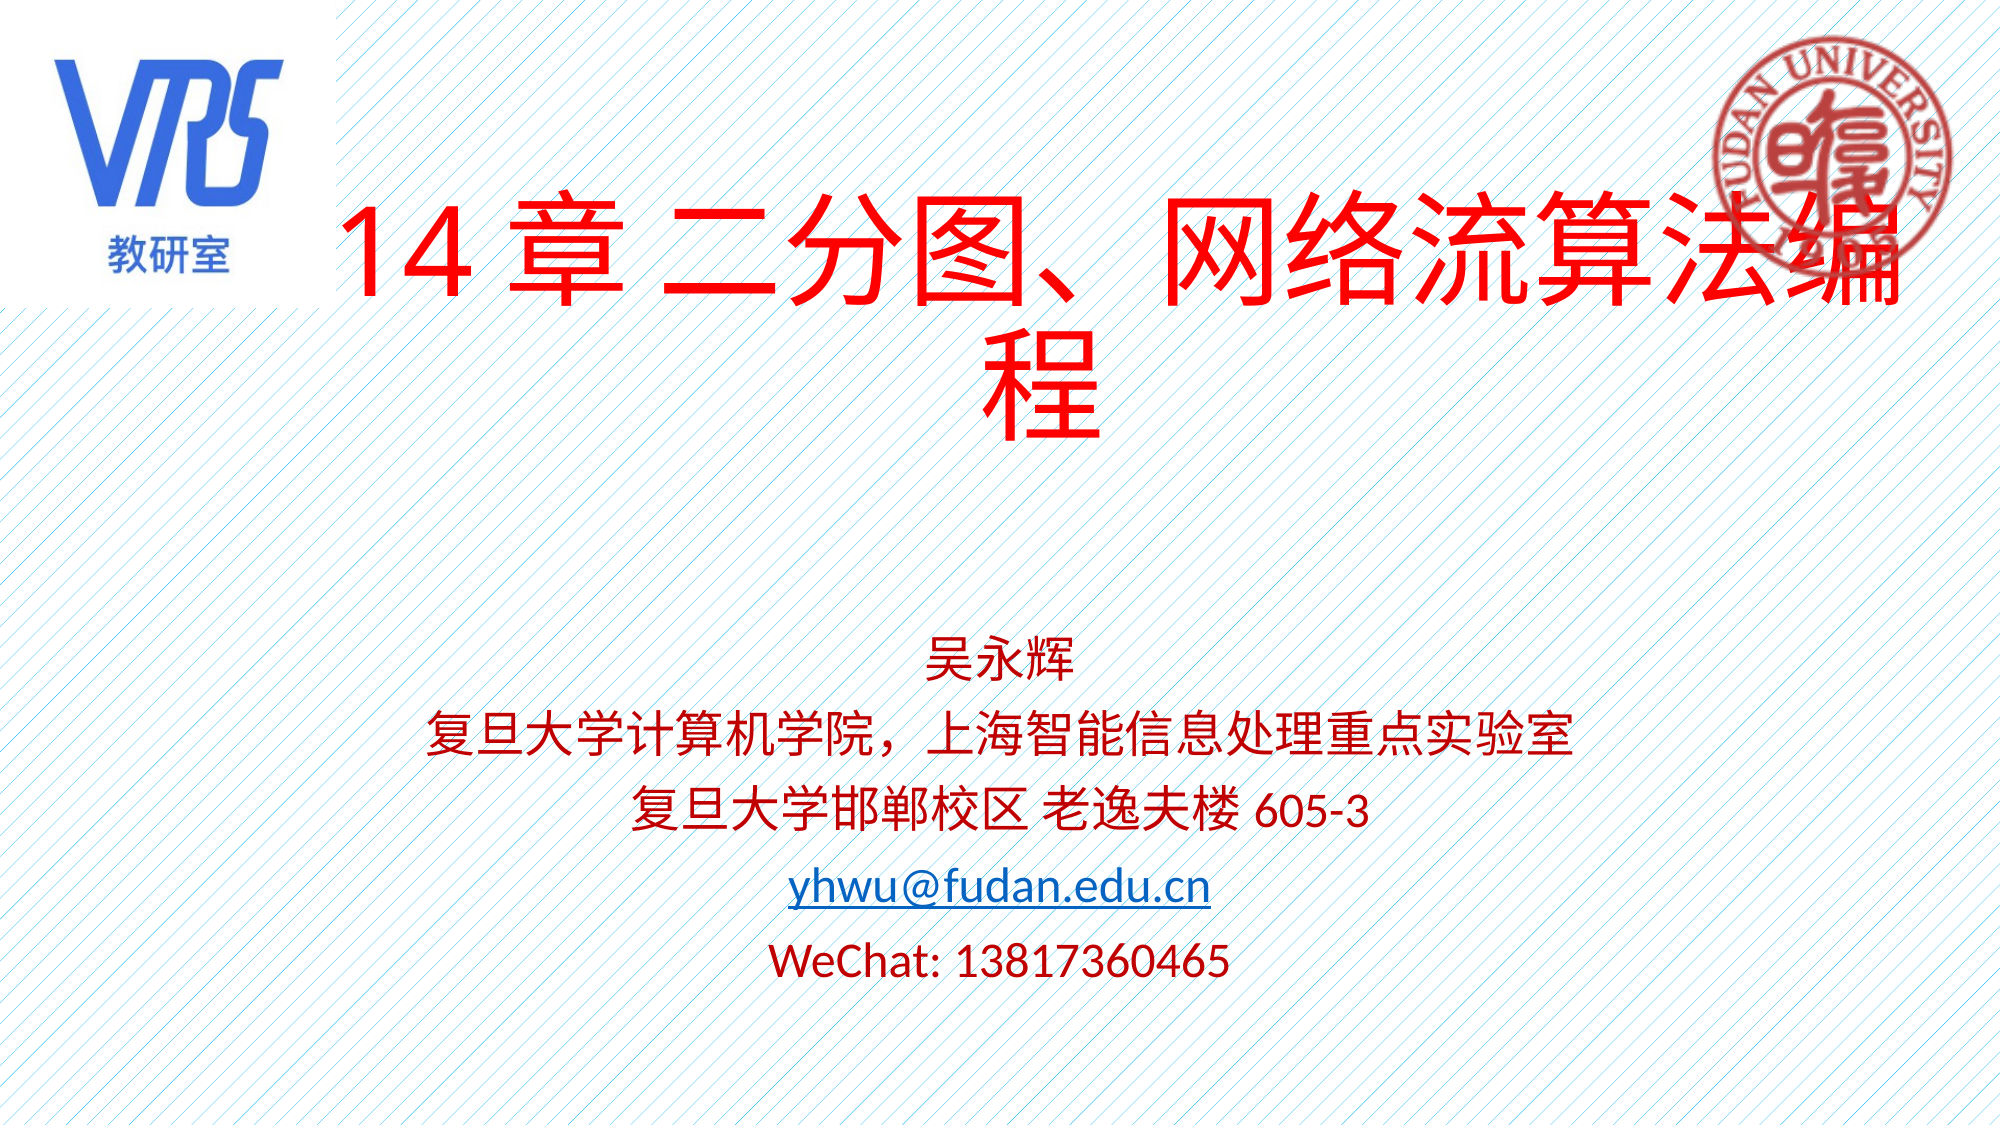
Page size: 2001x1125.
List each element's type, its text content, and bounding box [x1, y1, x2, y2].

picture [605, 467, 767, 627]
picture [1341, 1035, 1432, 1125]
picture [689, 467, 850, 627]
picture [672, 1035, 763, 1125]
picture [0, 795, 249, 1045]
picture [1905, 1030, 2000, 1125]
picture [107, 983, 249, 1125]
picture [417, 467, 578, 627]
picture [1107, 467, 1268, 627]
picture [0, 467, 202, 669]
picture [0, 467, 348, 815]
picture [1926, 1051, 2000, 1125]
picture [1442, 467, 1603, 627]
picture [296, 1035, 387, 1125]
picture [438, 467, 599, 627]
picture [0, 0, 585, 418]
picture [702, 0, 962, 259]
picture [793, 467, 955, 627]
picture [1149, 467, 1310, 627]
picture [806, 0, 1066, 259]
picture [1266, 0, 1526, 259]
picture [1696, 821, 2000, 1125]
picture [0, 467, 160, 627]
picture [1182, 0, 1443, 259]
picture [1750, 467, 1916, 633]
picture [0, 712, 249, 962]
picture [1462, 467, 1624, 627]
picture [1487, 1035, 1578, 1125]
picture [1750, 696, 2000, 947]
subtitle 吴永辉 复旦大学计算机学院，上海智能信息处理重点实验室 复旦大学邯郸校区 老逸夫楼605-3 yhwu@fudan.edu.cn WeChat: 13817360465 [249, 627, 1750, 1035]
picture [24, 900, 249, 1125]
picture [388, 0, 648, 259]
picture [609, 1035, 700, 1125]
picture [1174, 1035, 1265, 1125]
picture [1750, 466, 2000, 717]
picture [170, 1035, 261, 1125]
picture [0, 359, 121, 481]
picture [1571, 1035, 1662, 1125]
picture [472, 0, 732, 259]
picture [1750, 487, 2000, 738]
picture [1278, 1035, 1369, 1125]
picture [1383, 1035, 1474, 1125]
picture [250, 467, 411, 627]
picture [513, 0, 774, 259]
picture [367, 0, 627, 259]
picture [358, 1035, 449, 1125]
picture [797, 1035, 888, 1125]
picture [45, 921, 249, 1125]
picture [1750, 633, 2000, 884]
picture [1504, 467, 1666, 627]
picture [1750, 654, 2000, 905]
picture [1153, 1035, 1244, 1125]
picture [965, 1035, 1056, 1125]
picture [1525, 467, 1686, 627]
picture [459, 467, 620, 627]
picture [0, 463, 121, 585]
picture [0, 467, 307, 774]
picture [313, 467, 474, 627]
picture [764, 0, 1024, 259]
picture [0, 670, 249, 920]
picture [480, 467, 641, 627]
picture [430, 0, 690, 259]
picture [1750, 467, 1937, 654]
picture [1371, 0, 1631, 259]
picture [1379, 467, 1540, 627]
picture [898, 467, 1059, 627]
picture [1308, 0, 1568, 259]
picture [0, 467, 286, 753]
picture [588, 1035, 679, 1125]
picture [1750, 549, 2000, 801]
picture [1962, 361, 2000, 400]
picture [379, 1035, 470, 1125]
picture [1215, 1035, 1307, 1125]
picture [1015, 0, 1275, 259]
picture [534, 0, 795, 259]
picture [1224, 0, 1484, 259]
picture [212, 1035, 303, 1125]
picture [827, 0, 1087, 259]
picture [1253, 467, 1415, 627]
picture [492, 0, 753, 259]
picture [0, 774, 249, 1024]
picture [1750, 717, 2000, 968]
picture [337, 1035, 429, 1125]
picture [1630, 467, 1791, 627]
picture [1320, 1035, 1411, 1125]
picture [1120, 0, 1380, 259]
picture [254, 1035, 345, 1125]
picture [0, 442, 121, 565]
picture [1069, 1035, 1160, 1125]
picture [1863, 988, 2000, 1125]
picture [567, 1035, 659, 1125]
picture [839, 1035, 930, 1125]
picture [1170, 467, 1331, 627]
picture [1750, 779, 2000, 1031]
picture [0, 753, 249, 1004]
picture [1843, 968, 2000, 1125]
picture [1391, 0, 2000, 359]
picture [1003, 467, 1164, 627]
picture [776, 1035, 868, 1125]
picture [292, 467, 453, 627]
picture [902, 1035, 993, 1125]
picture [0, 467, 369, 836]
picture [0, 837, 249, 1087]
picture [0, 317, 121, 439]
picture [1295, 467, 1456, 627]
picture [1671, 467, 1833, 627]
picture [1968, 1093, 2000, 1125]
picture [952, 0, 1213, 259]
picture [1362, 1035, 1453, 1125]
picture [555, 0, 815, 259]
picture [0, 858, 249, 1108]
picture [890, 0, 1150, 259]
picture [985, 1035, 1077, 1125]
picture [1738, 863, 2000, 1125]
picture [66, 941, 249, 1125]
picture [421, 1035, 512, 1125]
picture [0, 401, 121, 523]
picture [1717, 842, 2000, 1125]
picture [1989, 1114, 2000, 1125]
picture [1508, 1035, 1599, 1125]
picture [0, 732, 249, 983]
picture [1212, 467, 1373, 627]
picture [1750, 570, 2000, 822]
picture [597, 0, 857, 259]
picture [1588, 467, 1749, 627]
picture [1350, 0, 1610, 259]
picture [1675, 800, 2000, 1125]
picture [1613, 1035, 1704, 1125]
picture [931, 0, 1192, 259]
picture [1090, 1035, 1181, 1125]
picture [735, 1035, 826, 1125]
picture [1086, 467, 1247, 627]
picture [396, 467, 558, 627]
picture [191, 1035, 282, 1125]
picture [1078, 0, 1338, 259]
picture [0, 467, 244, 711]
picture [149, 1025, 249, 1125]
picture [1962, 424, 2000, 463]
picture [681, 0, 941, 259]
picture [1424, 1035, 1516, 1125]
picture [1651, 467, 1812, 627]
picture [334, 467, 495, 627]
picture [940, 467, 1101, 627]
picture [1609, 467, 1770, 627]
picture [1358, 467, 1519, 627]
picture [923, 1035, 1014, 1125]
picture [463, 1035, 554, 1125]
picture [1550, 1035, 1641, 1125]
picture [346, 0, 606, 259]
picture [755, 1035, 847, 1125]
picture [1257, 1035, 1348, 1125]
picture [1750, 467, 1958, 675]
picture [731, 467, 892, 627]
picture [911, 0, 1171, 259]
picture [1750, 758, 2000, 1010]
picture [1567, 467, 1728, 627]
picture [1404, 1035, 1495, 1125]
picture [1191, 467, 1352, 627]
picture [0, 816, 249, 1066]
picture [451, 0, 711, 259]
picture [0, 628, 249, 878]
picture [785, 0, 1045, 259]
picture [618, 0, 878, 259]
picture [0, 467, 181, 648]
picture [752, 467, 913, 627]
picture [1203, 0, 1463, 259]
picture [835, 467, 997, 627]
picture [1750, 612, 2000, 863]
picture [1023, 467, 1185, 627]
picture [814, 467, 976, 627]
picture [944, 1035, 1035, 1125]
picture [546, 1035, 638, 1125]
picture [1194, 1035, 1286, 1125]
picture [1141, 0, 1401, 259]
picture [1780, 905, 2000, 1125]
picture [1287, 0, 1547, 259]
picture [869, 0, 1129, 259]
picture [1232, 467, 1394, 627]
picture [693, 1035, 784, 1125]
picture [639, 0, 899, 259]
picture [1750, 508, 2000, 759]
picture [982, 467, 1143, 627]
picture [484, 1035, 575, 1125]
picture [660, 0, 920, 259]
picture [1546, 467, 1707, 627]
picture [994, 0, 1254, 259]
picture [1132, 1035, 1223, 1125]
picture [1750, 738, 2000, 989]
picture [375, 467, 537, 627]
picture [743, 0, 1004, 259]
picture [0, 467, 139, 606]
picture [919, 467, 1080, 627]
picture [354, 467, 516, 627]
picture [400, 1035, 491, 1125]
picture [1750, 591, 2000, 842]
picture [543, 467, 704, 627]
picture [1445, 1035, 1537, 1125]
picture [973, 0, 1234, 259]
title 第14章 二分图、网络流算法编程 [121, 259, 1962, 467]
picture [1299, 1035, 1390, 1125]
picture [961, 467, 1122, 627]
picture [1036, 0, 1296, 259]
picture [1962, 340, 2000, 380]
picture [0, 467, 390, 857]
picture [1128, 467, 1289, 627]
picture [563, 467, 725, 627]
picture [128, 1004, 249, 1125]
picture [1421, 467, 1582, 627]
picture [668, 467, 829, 627]
picture [1759, 884, 2000, 1125]
picture [584, 467, 746, 627]
picture [1111, 1035, 1202, 1125]
picture [0, 467, 223, 690]
picture [1236, 1035, 1327, 1125]
picture [1822, 947, 2000, 1125]
picture [722, 0, 983, 259]
picture [881, 1035, 972, 1125]
picture [1947, 1072, 2000, 1125]
picture [1161, 0, 1422, 259]
picture [1466, 1035, 1557, 1125]
picture [818, 1035, 909, 1125]
picture [1400, 467, 1561, 627]
picture [1027, 1035, 1118, 1125]
picture [1065, 467, 1227, 627]
picture [1048, 1035, 1139, 1125]
picture [1592, 1035, 1683, 1125]
picture [0, 467, 265, 732]
picture [1337, 467, 1498, 627]
picture [877, 467, 1038, 627]
picture [1962, 403, 2000, 442]
picture [86, 962, 249, 1125]
picture [1057, 0, 1317, 259]
picture [710, 467, 871, 627]
picture [714, 1035, 805, 1125]
picture [0, 338, 121, 460]
picture [1654, 1035, 1746, 1125]
picture [856, 467, 1017, 627]
picture [1529, 1035, 1620, 1125]
picture [1633, 1035, 1725, 1125]
picture [0, 691, 249, 941]
picture [1750, 445, 2000, 696]
picture [0, 421, 121, 544]
picture [1483, 467, 1645, 627]
picture [271, 467, 432, 627]
picture [651, 1035, 742, 1125]
picture [0, 649, 249, 899]
picture [442, 1035, 533, 1125]
picture [1274, 467, 1436, 627]
picture [275, 1035, 366, 1125]
picture [1713, 467, 1875, 627]
picture [316, 1035, 408, 1125]
picture [1884, 1009, 2000, 1125]
picture [860, 1035, 951, 1125]
picture [501, 467, 662, 627]
picture [576, 0, 836, 259]
picture [1962, 382, 2000, 421]
picture [647, 467, 808, 627]
picture [3, 879, 249, 1125]
picture [0, 380, 121, 502]
picture [848, 0, 1108, 259]
picture [626, 467, 788, 627]
picture [409, 0, 669, 259]
picture [773, 467, 934, 627]
picture [630, 1035, 721, 1125]
picture [1316, 467, 1477, 627]
picture [525, 1035, 617, 1125]
picture [1044, 467, 1206, 627]
picture [1245, 0, 1505, 259]
picture [1801, 926, 2000, 1125]
picture [1329, 0, 1589, 259]
picture [233, 1035, 324, 1125]
picture [505, 1035, 596, 1125]
picture [0, 467, 328, 795]
picture [1750, 675, 2000, 926]
picture [1006, 1035, 1098, 1125]
picture [1099, 0, 1359, 259]
picture [1692, 467, 1854, 627]
picture [522, 467, 683, 627]
picture [1750, 529, 2000, 780]
picture [1734, 467, 1895, 627]
